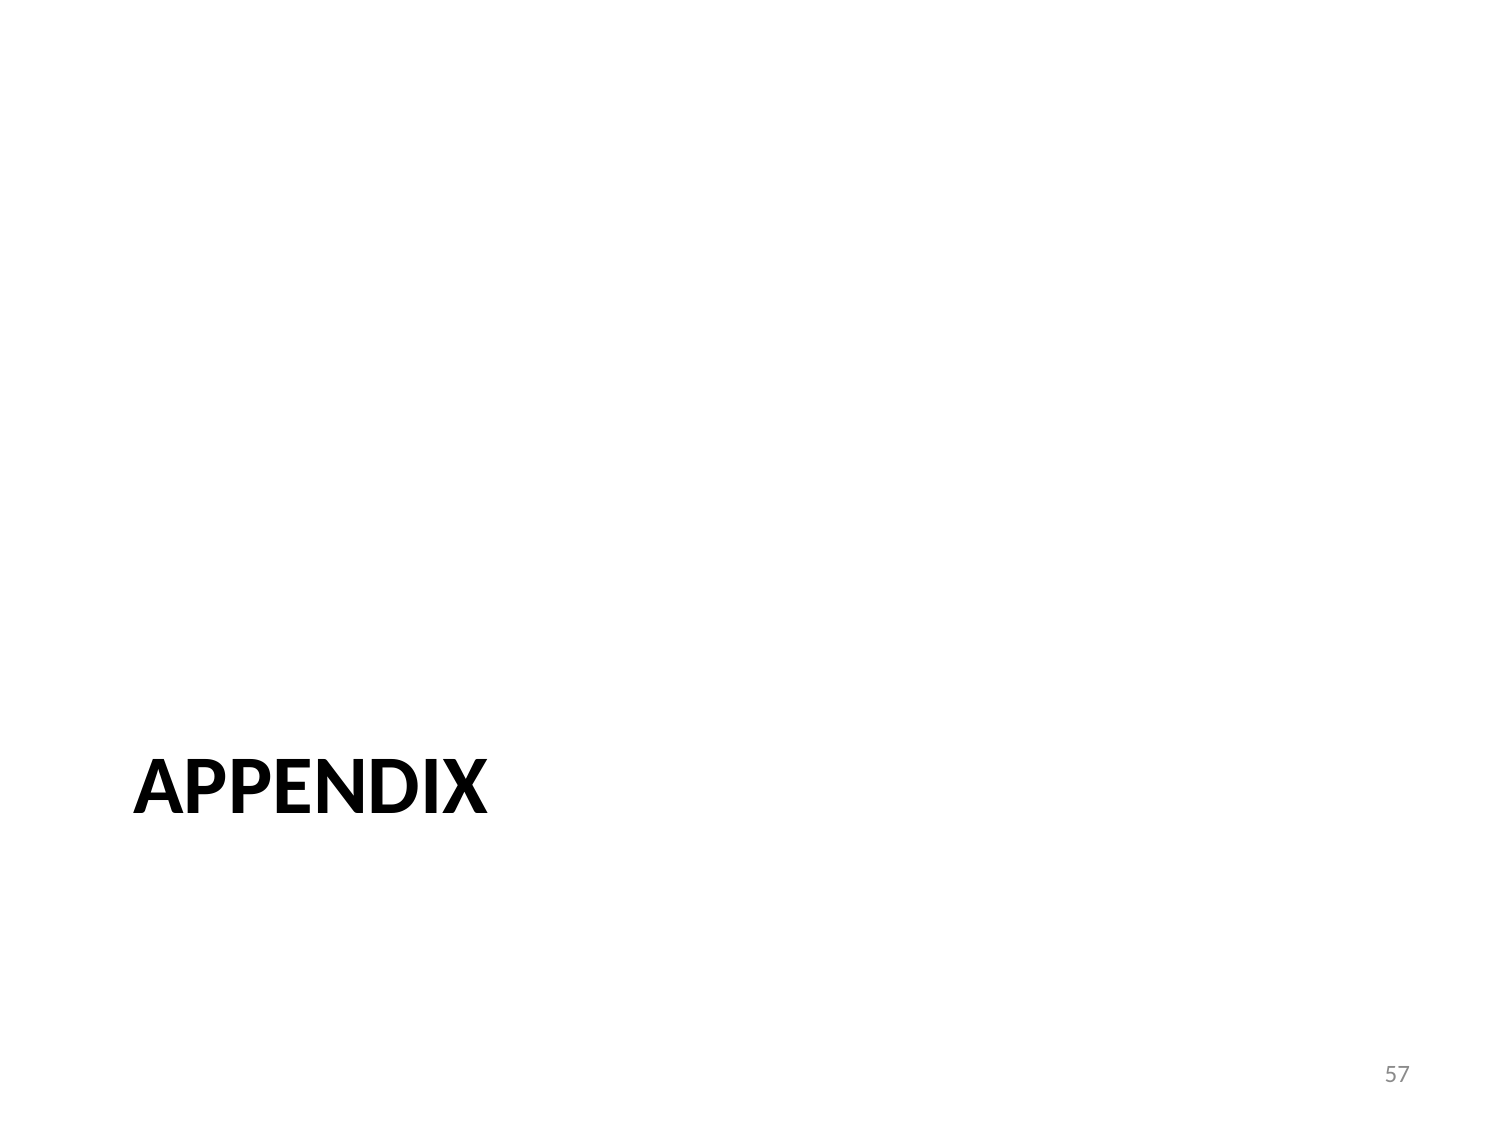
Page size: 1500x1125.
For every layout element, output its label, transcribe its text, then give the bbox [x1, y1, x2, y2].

title Appendix [118, 722, 1394, 947]
slide_number 57 [1074, 1042, 1425, 1103]
